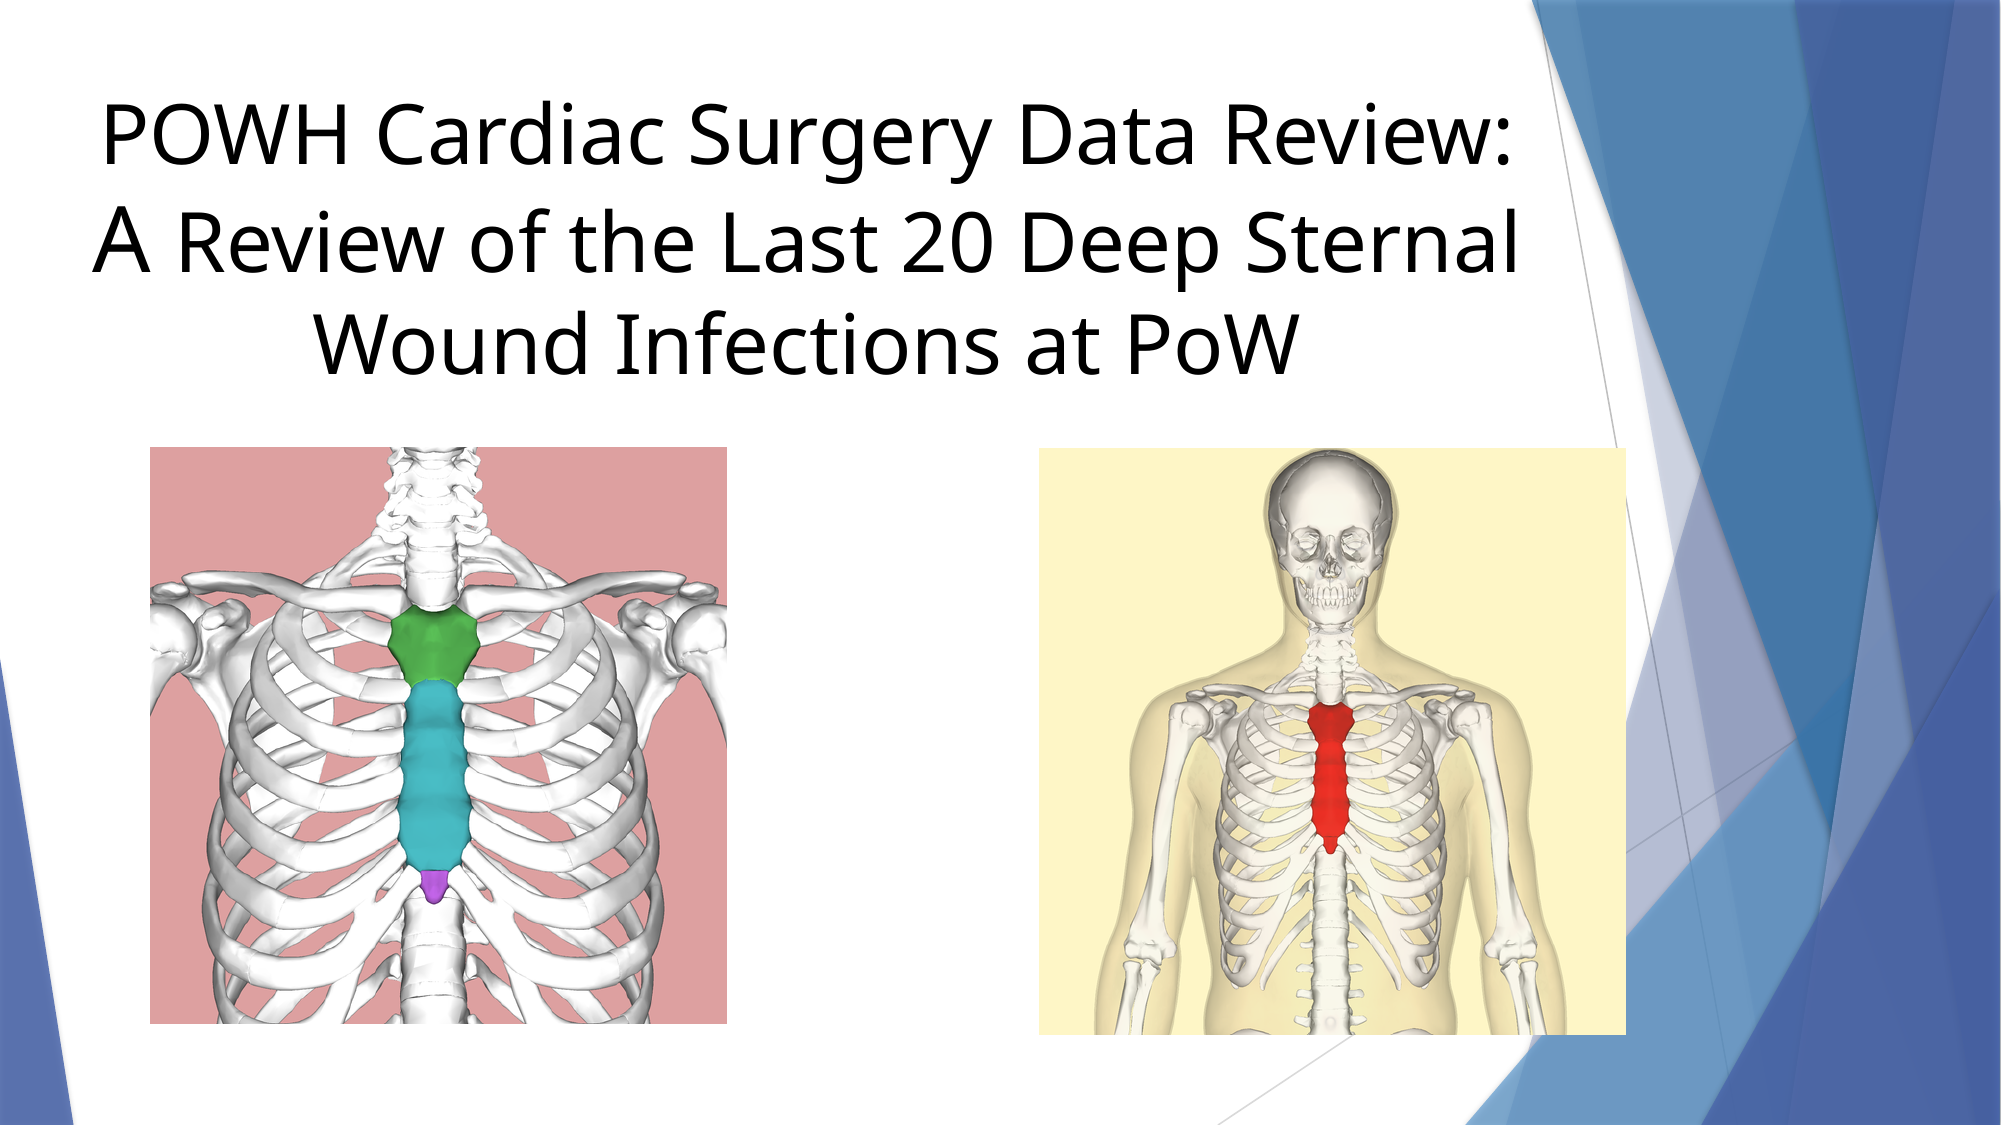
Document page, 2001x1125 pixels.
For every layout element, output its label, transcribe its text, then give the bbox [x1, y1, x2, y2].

text_box POWH Cardiac Surgery Data Review: A Review of the Last 20 Deep Sternal Wound Infections at PoW [12, 73, 1603, 509]
picture [1038, 447, 1627, 1035]
picture [149, 446, 727, 1025]
